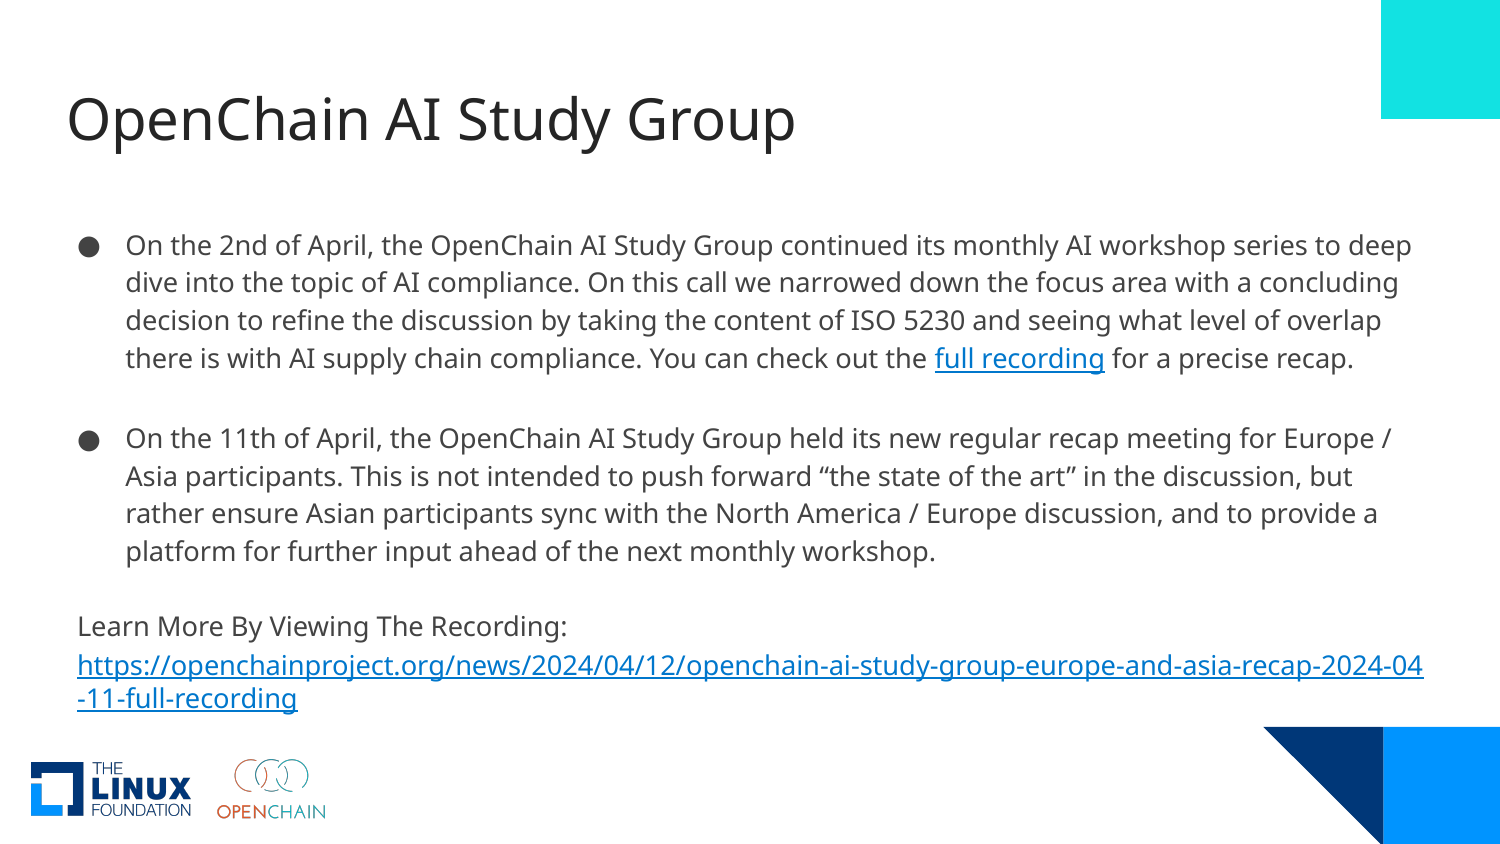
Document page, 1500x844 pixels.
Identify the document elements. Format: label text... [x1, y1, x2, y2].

picture [31, 762, 191, 816]
picture [215, 757, 327, 821]
list On the 2nd of April, the OpenChain AI Study Group continued its monthly AI workshop series to deep dive into the topic of AI compliance. On this call we narrowed down the focus area with a concluding decision to refine the discussion by taking the content of ISO 5230 and seeing what level of overlap there is with AI supply chain compliance. You can check out the full recording for a precise recap. On the 11th of April, the OpenChain AI Study Group held its new regular recap meeting for Europe / Asia participants. This is not intended to push forward “the state of the art” in the discussion, but rather ensure Asian participants sync with the North America / Europe discussion, and to provide a platform for further input ahead of the next monthly workshop. Learn More By Viewing The Recording: https://openchainproject.org/news/2024/04/12/openchain-ai-study-group-europe-and-asia-recap-2024-04-11-full-recording [46, 207, 1444, 756]
title OpenChain AI Study Group [51, 67, 1449, 167]
